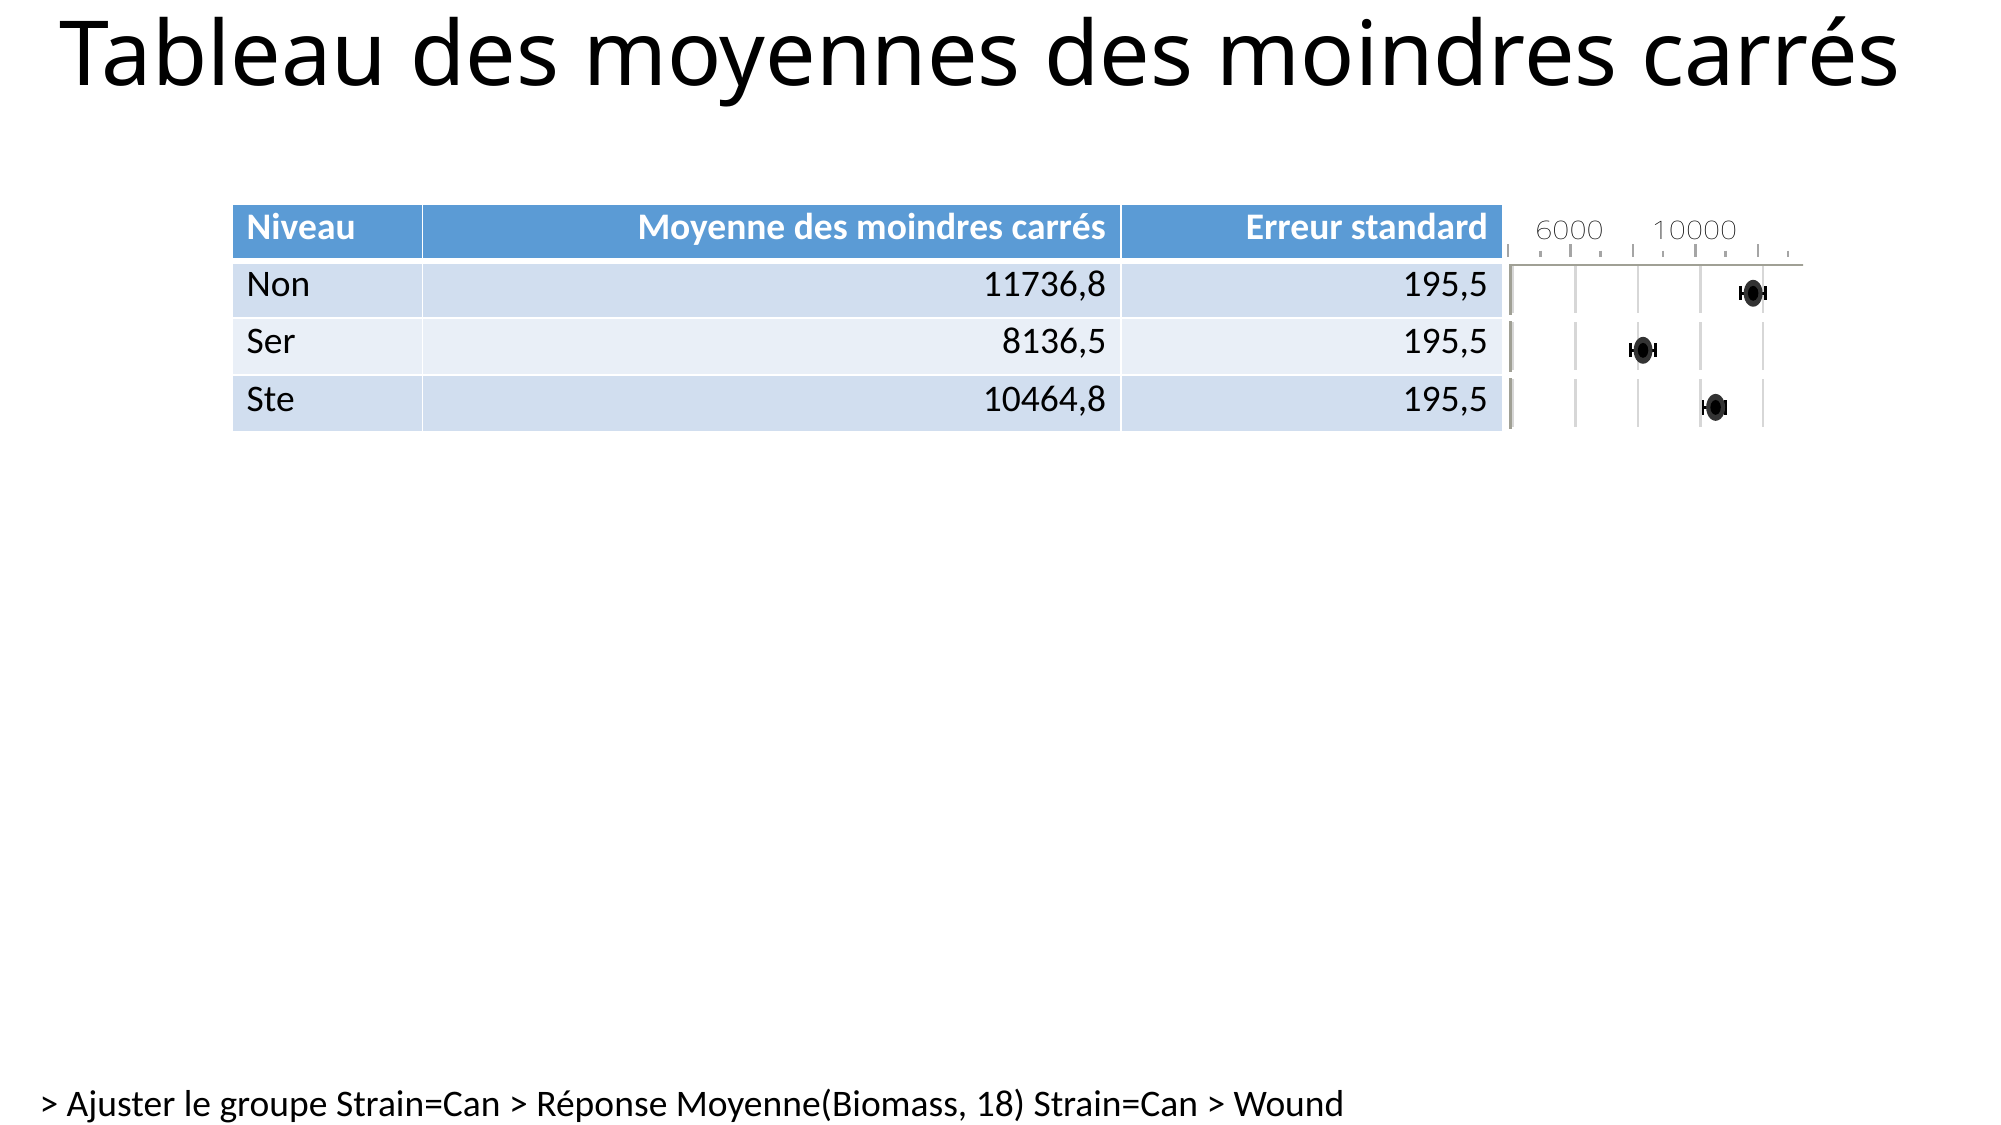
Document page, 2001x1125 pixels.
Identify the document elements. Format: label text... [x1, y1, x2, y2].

table_cell 195,5 [1122, 376, 1502, 431]
table_cell 8136,5 [423, 319, 1120, 374]
table_cell 195,5 [1122, 319, 1502, 374]
table_cell Non [233, 264, 422, 317]
table_header Erreur standard [1122, 205, 1502, 258]
table_cell [1504, 264, 1805, 317]
table_cell 195,5 [1122, 264, 1502, 317]
table_cell 11736,8 [423, 264, 1120, 317]
text_box > Ajuster le groupe Strain=Can > Réponse Moyenne(Biomass, 18) Strain=Can > Wound [39, 1079, 1347, 1125]
table_cell 10464,8 [423, 376, 1120, 431]
table_cell Ser [233, 319, 422, 374]
table_header [1504, 205, 1805, 258]
table_cell [1504, 319, 1805, 374]
title Tableau des moyennes des moindres carrés [0, 0, 1963, 113]
table_header Moyenne des moindres carrés [423, 205, 1120, 258]
table_cell [1504, 376, 1805, 431]
table_cell Ste [233, 376, 422, 431]
table_header Niveau [233, 205, 422, 258]
